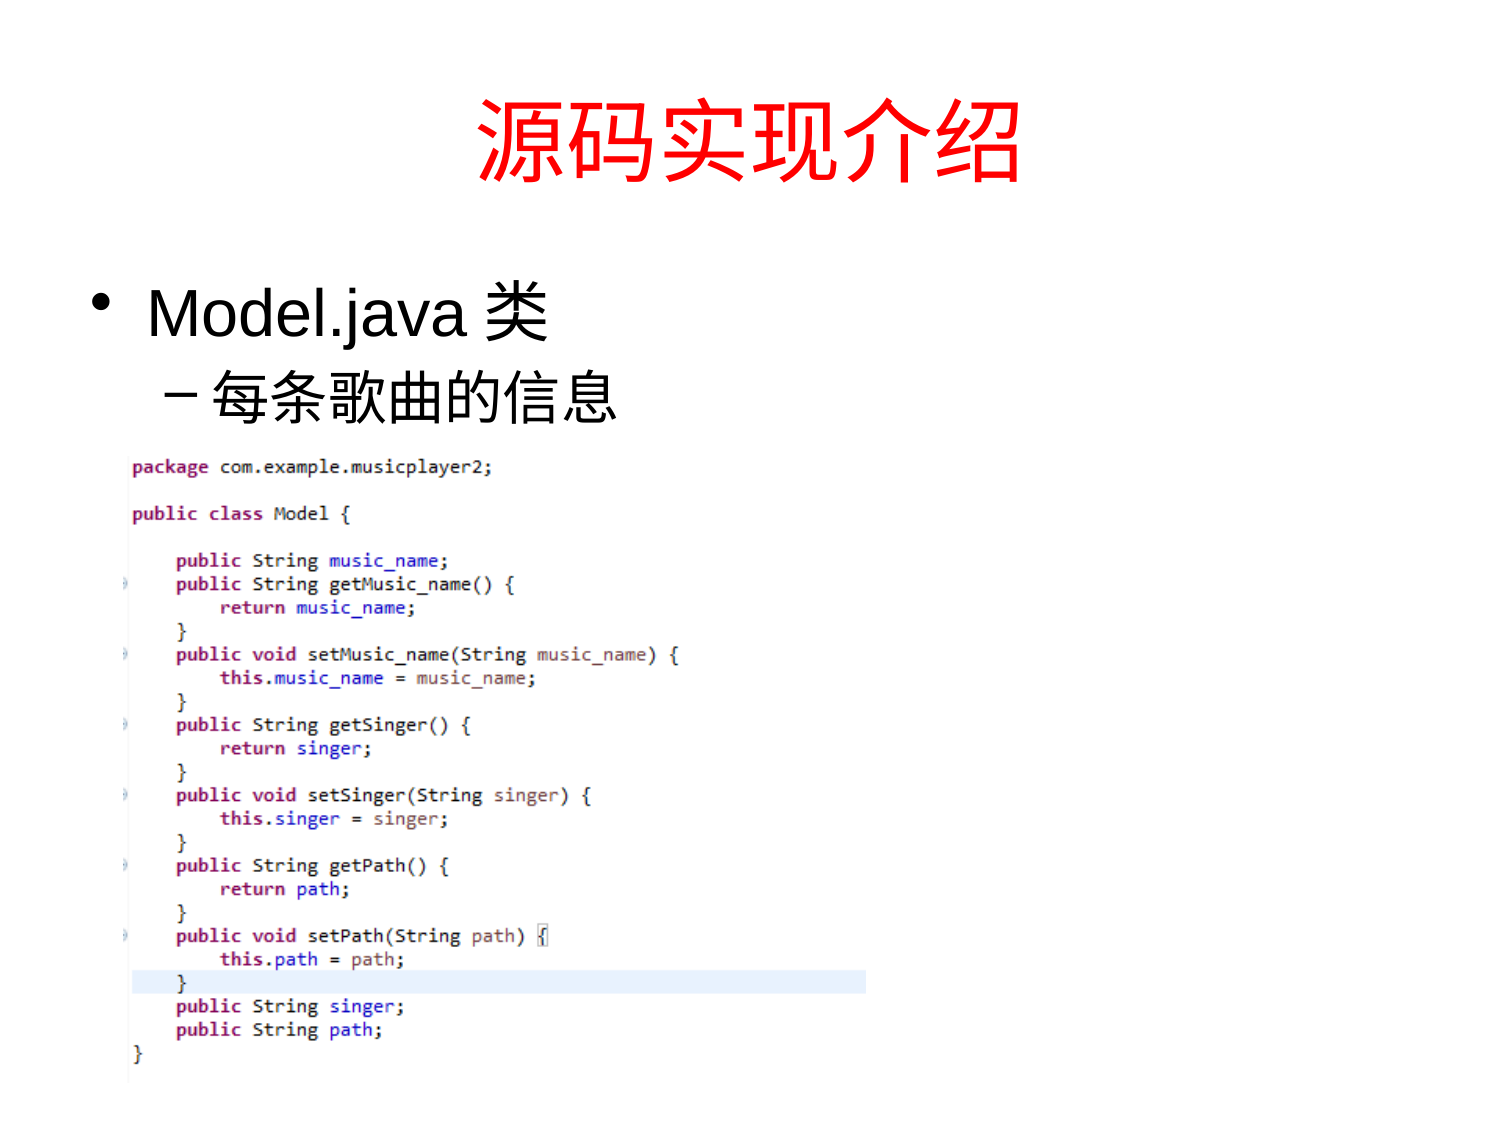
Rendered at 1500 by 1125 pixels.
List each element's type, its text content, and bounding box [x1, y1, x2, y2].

picture [123, 455, 867, 1083]
title 源码实现介绍 [74, 44, 1426, 233]
list Model.java类 每条歌曲的信息 [74, 262, 1426, 1006]
